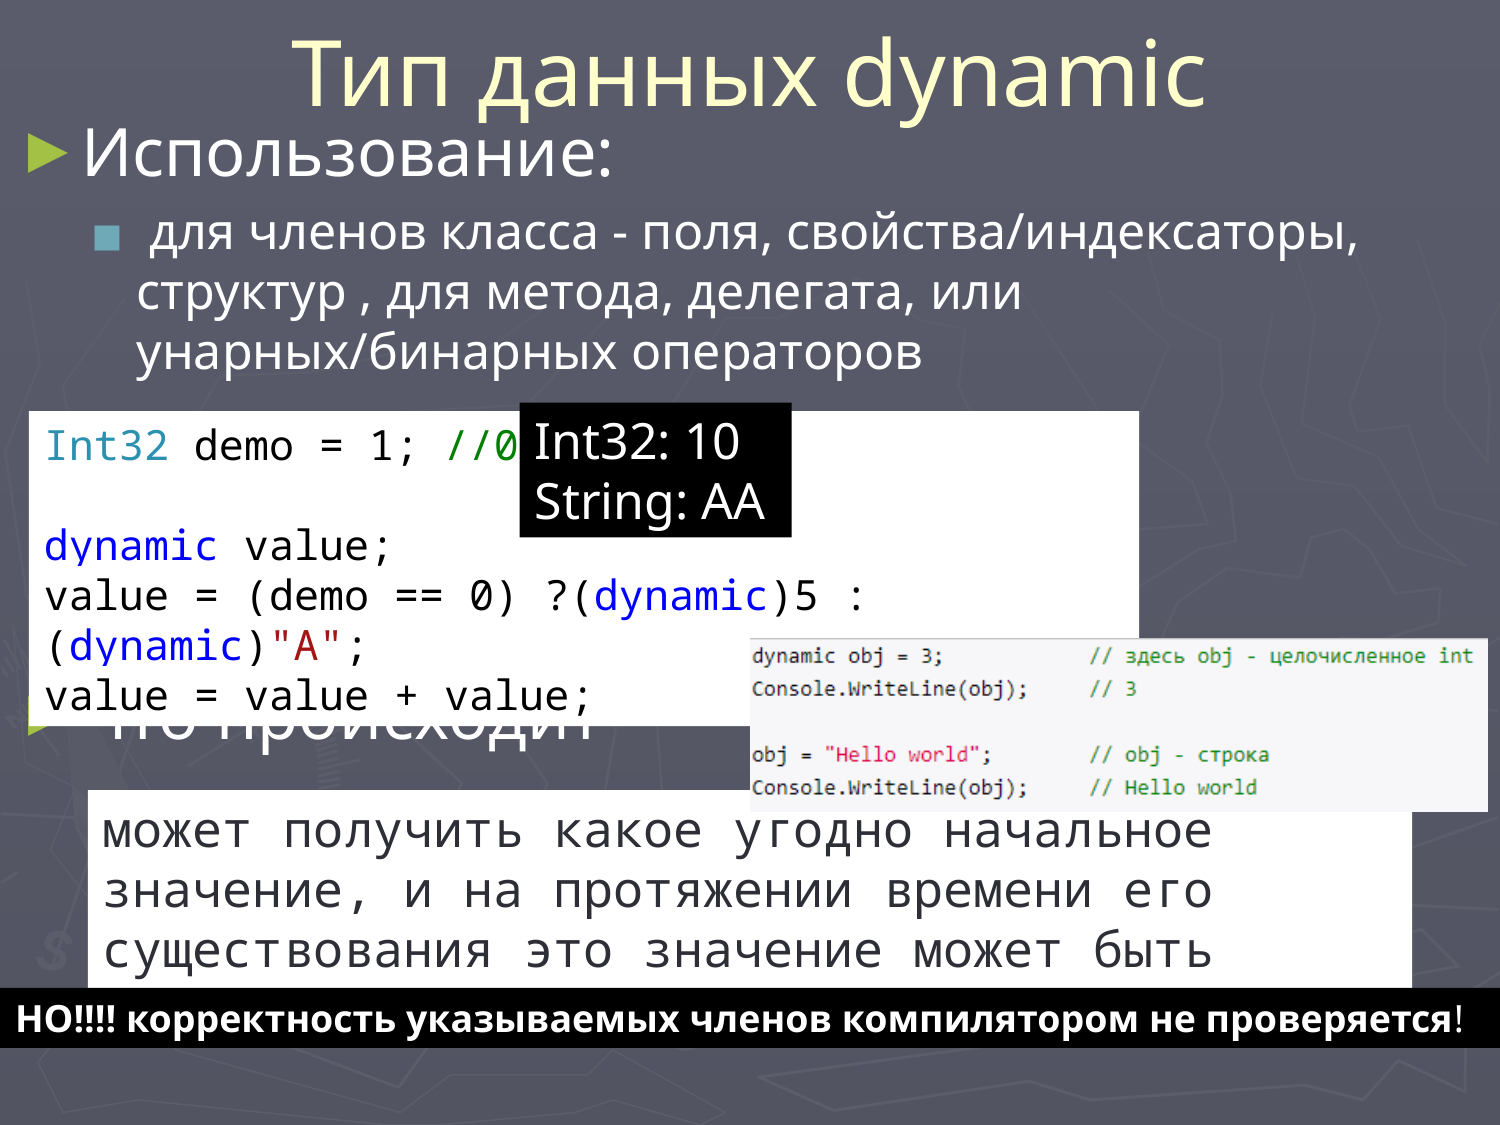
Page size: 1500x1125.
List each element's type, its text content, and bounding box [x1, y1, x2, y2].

picture [749, 638, 1488, 813]
list Использование: для членов класса - поля, свойства/индексаторы, структур , для метода, делегата, или унарных/бинарных операторов Что происходит [0, 101, 1401, 840]
text_box НО!!!! корректность указываемых членов компилятором не проверяется! [0, 987, 1500, 1048]
text_box Int32: 10 String: AA [519, 402, 792, 538]
text_box Int32 demo = 1; //0 dynamic value; value = (demo == 0) ?(dynamic)5 : (dynamic)"A"; value = value + value; [28, 411, 1140, 727]
text_box может получить какое угодно начальное значение, и на протяжении времени его существования это значение может быть заменено новым [87, 790, 1413, 987]
title Тип данных dynamic [49, 37, 1451, 102]
